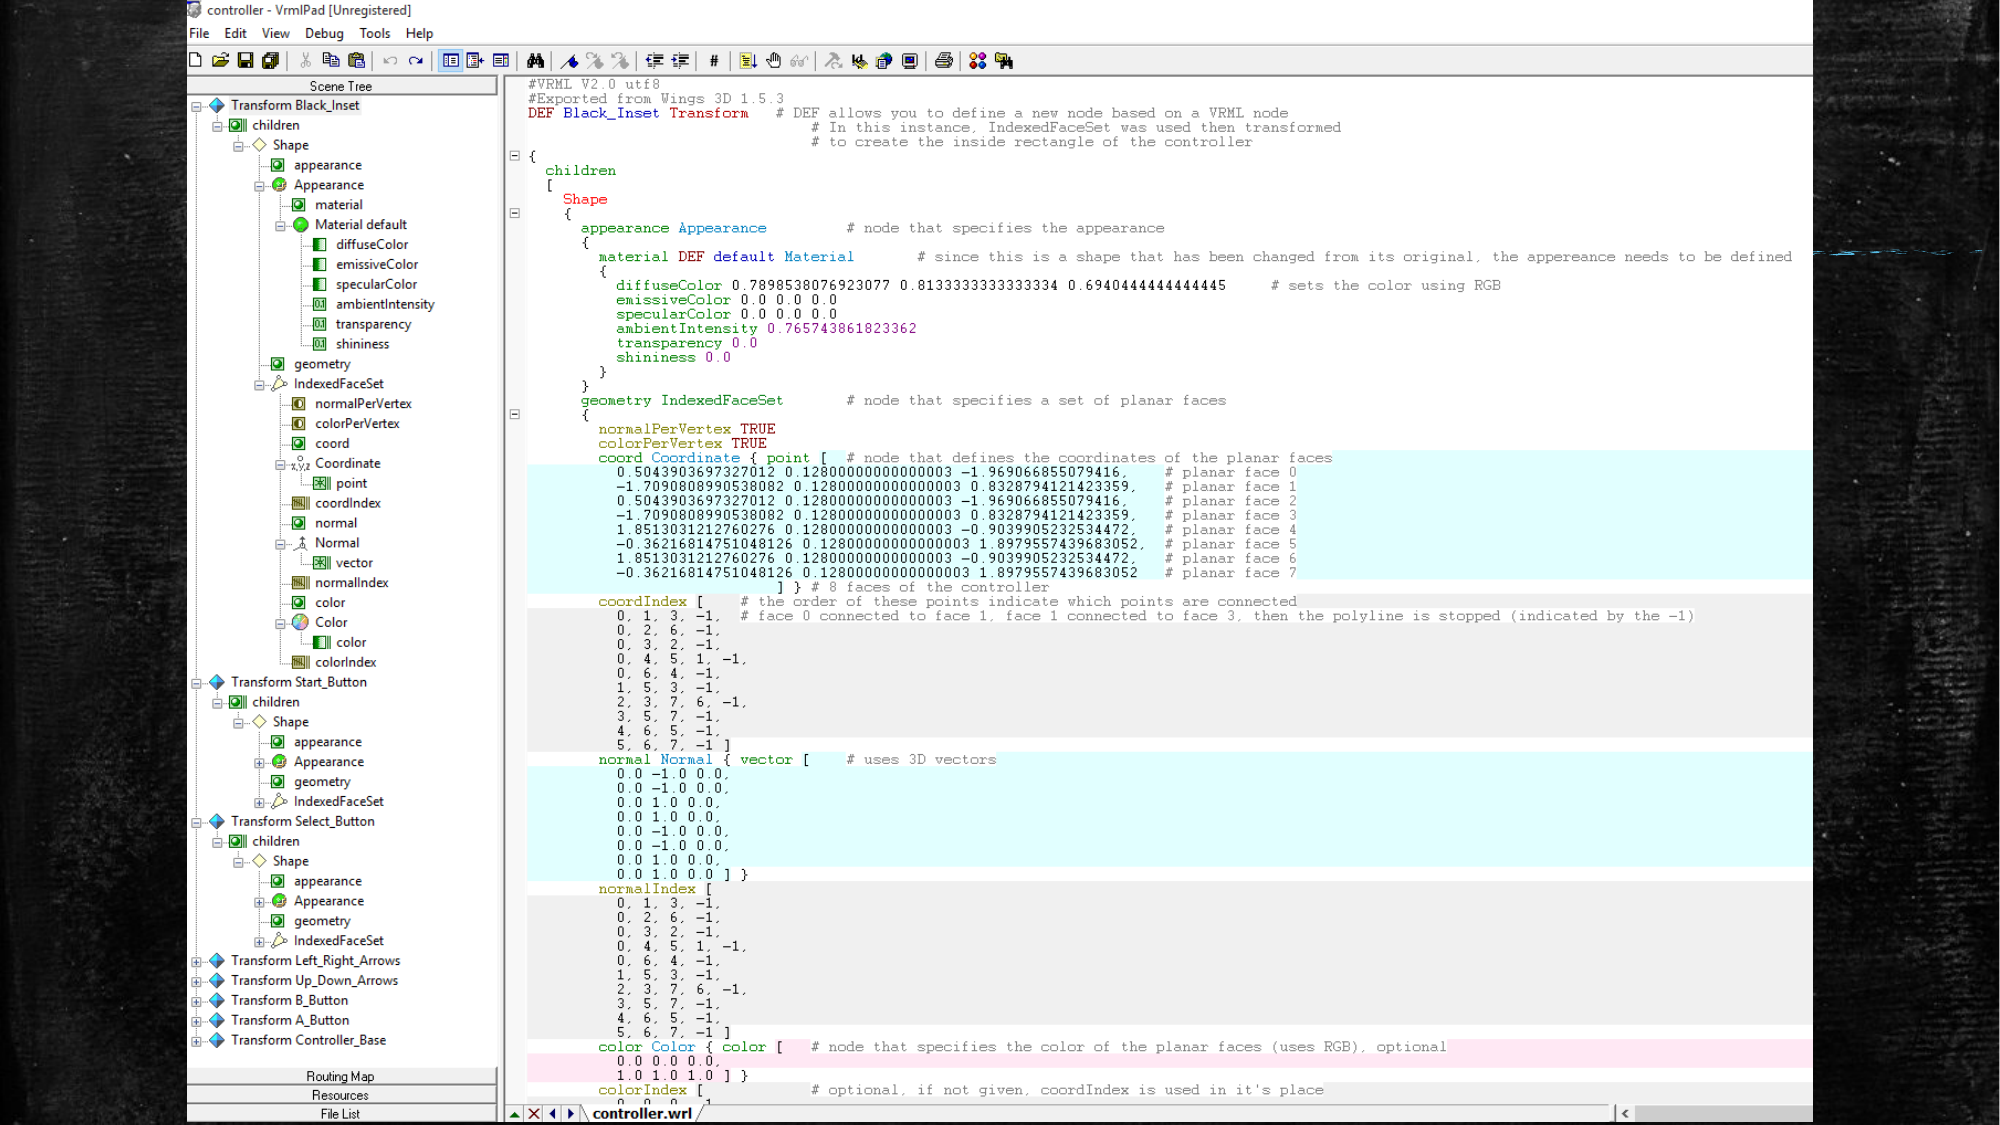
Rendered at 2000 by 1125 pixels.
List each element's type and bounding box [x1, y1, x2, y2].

picture [187, 0, 1813, 1122]
